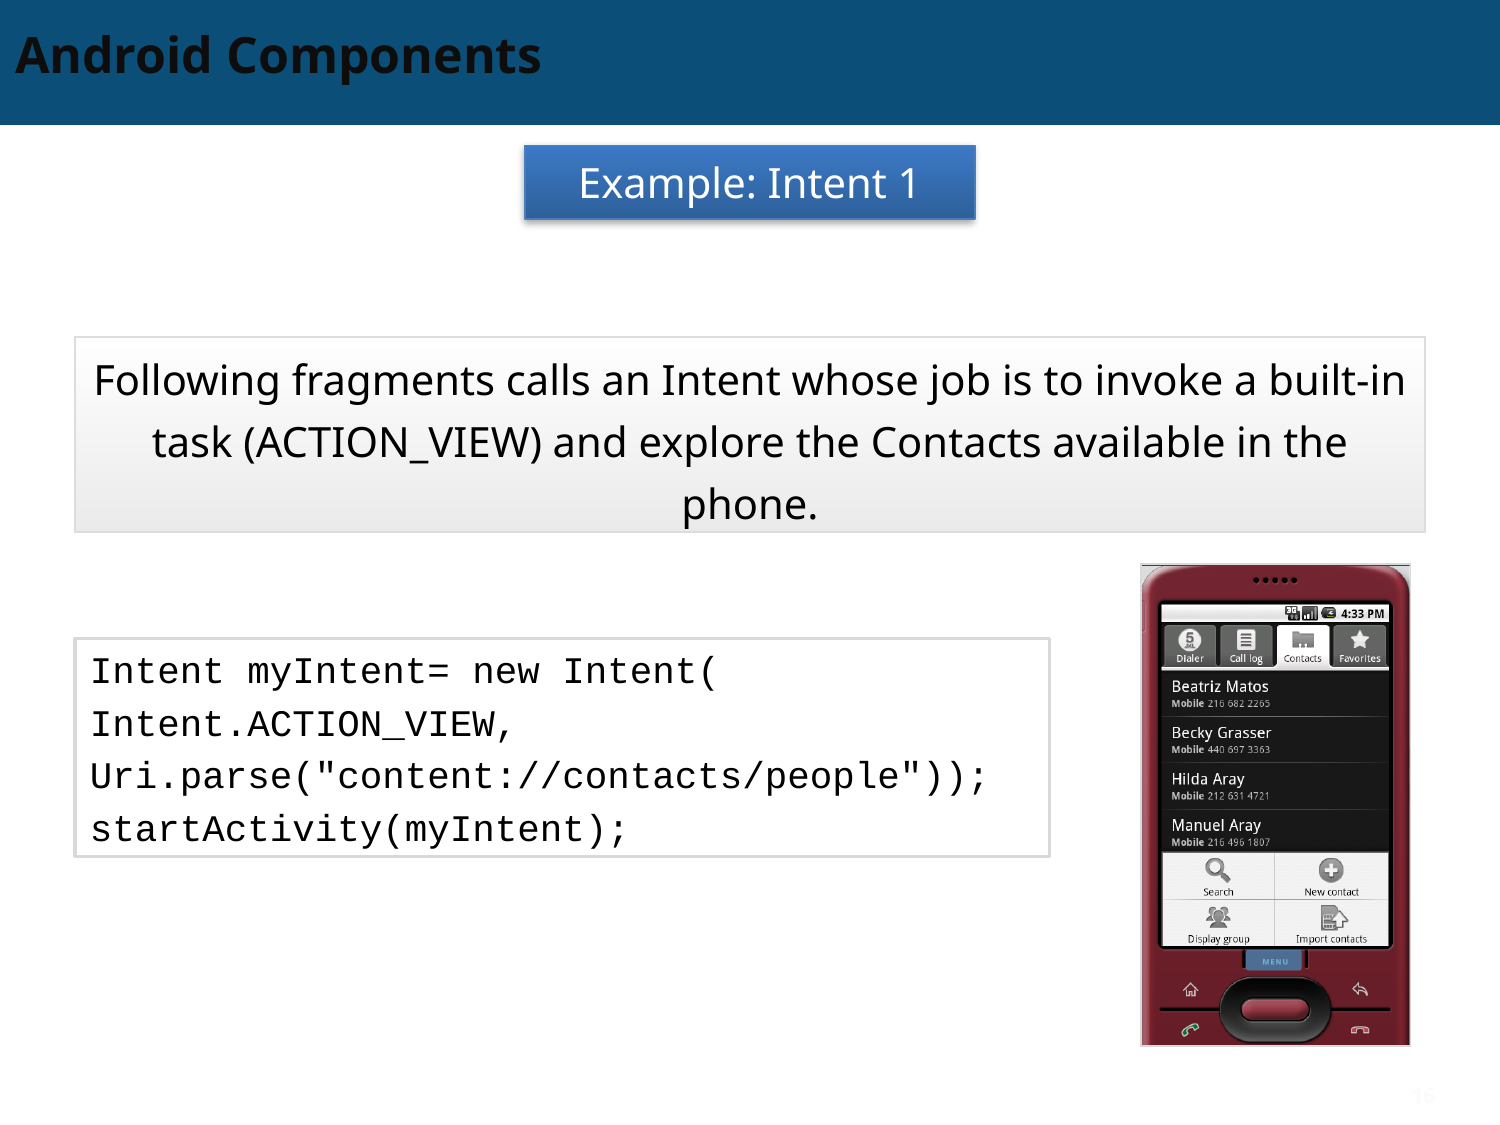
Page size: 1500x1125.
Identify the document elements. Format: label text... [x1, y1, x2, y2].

text_box Following fragments calls an Intent whose job is to invoke a built-in task (ACTION_VIEW) and explore the Contacts available in the phone. [74, 337, 1425, 533]
picture [1141, 564, 1410, 1046]
title Android Components [0, 21, 1351, 86]
text_box Example: Intent 1 [524, 145, 976, 220]
text_box Intent myIntent= new Intent( Intent.ACTION_VIEW, Uri.parse("content://contacts/people")); startActivity(myIntent); [74, 638, 1050, 857]
